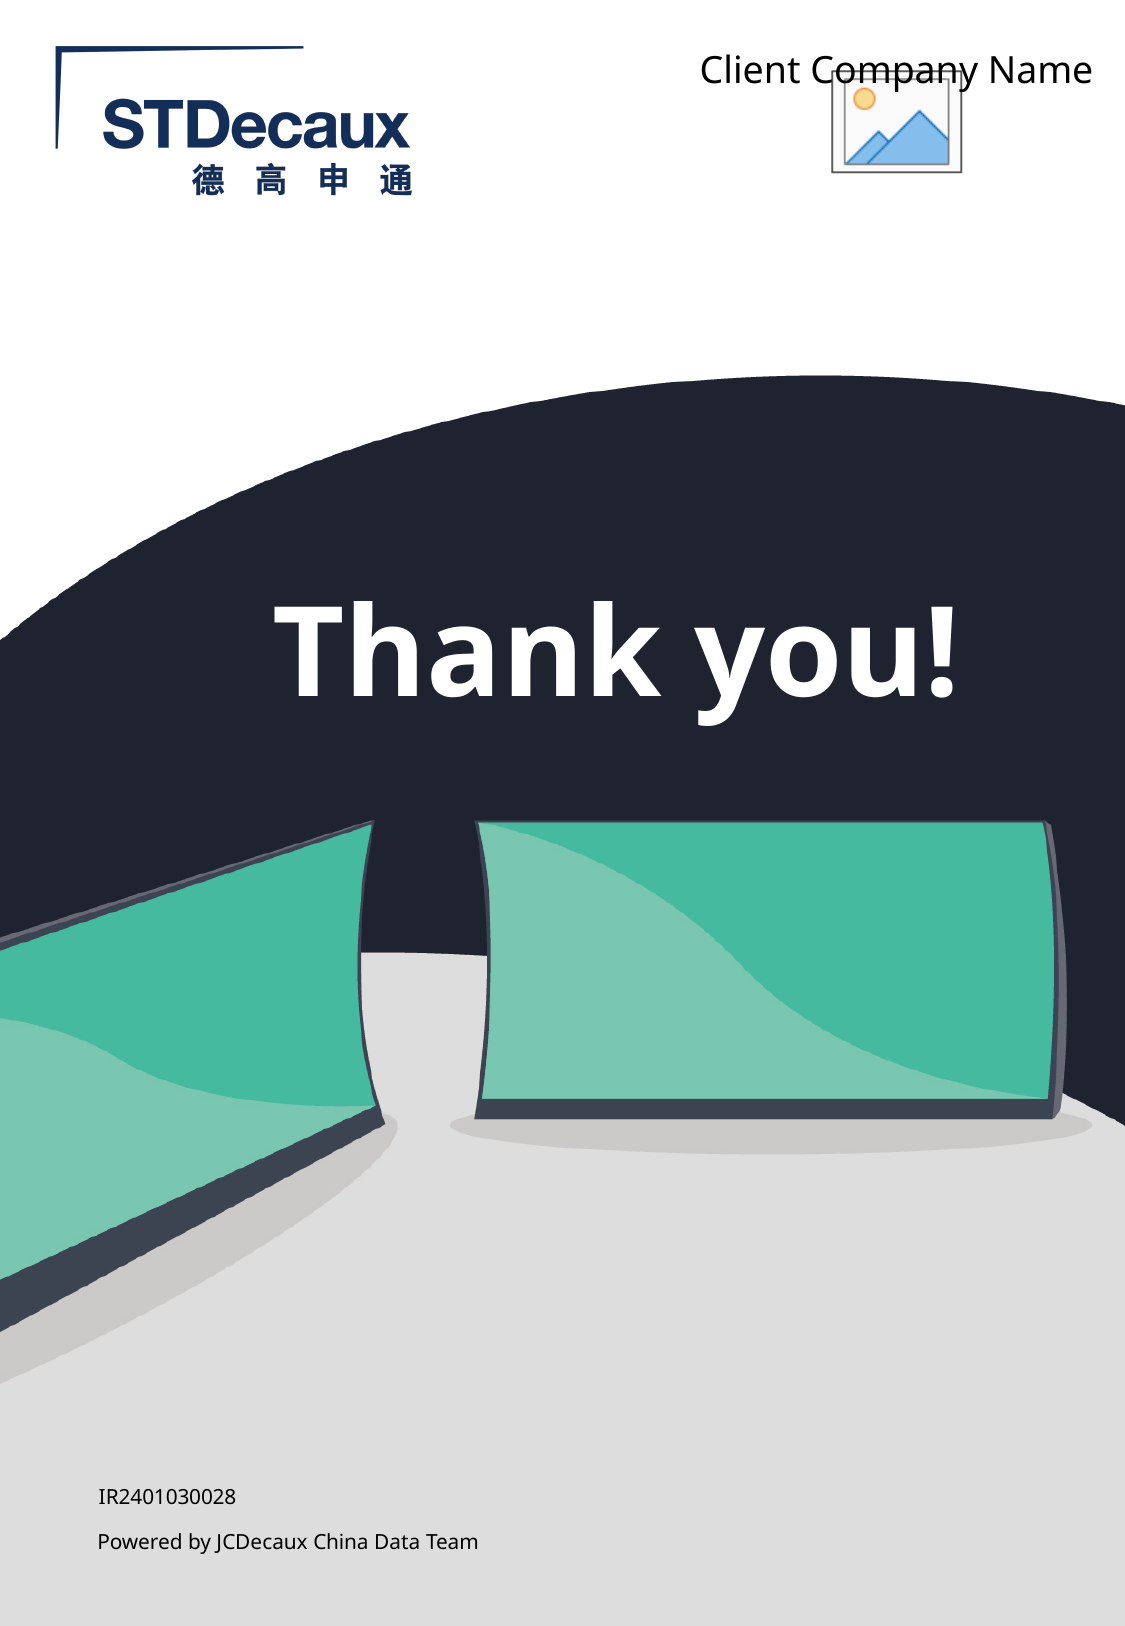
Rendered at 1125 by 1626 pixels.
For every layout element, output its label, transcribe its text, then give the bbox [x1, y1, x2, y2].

list IR2401030028 [83, 1477, 493, 1518]
picture [0, 38, 1125, 1626]
